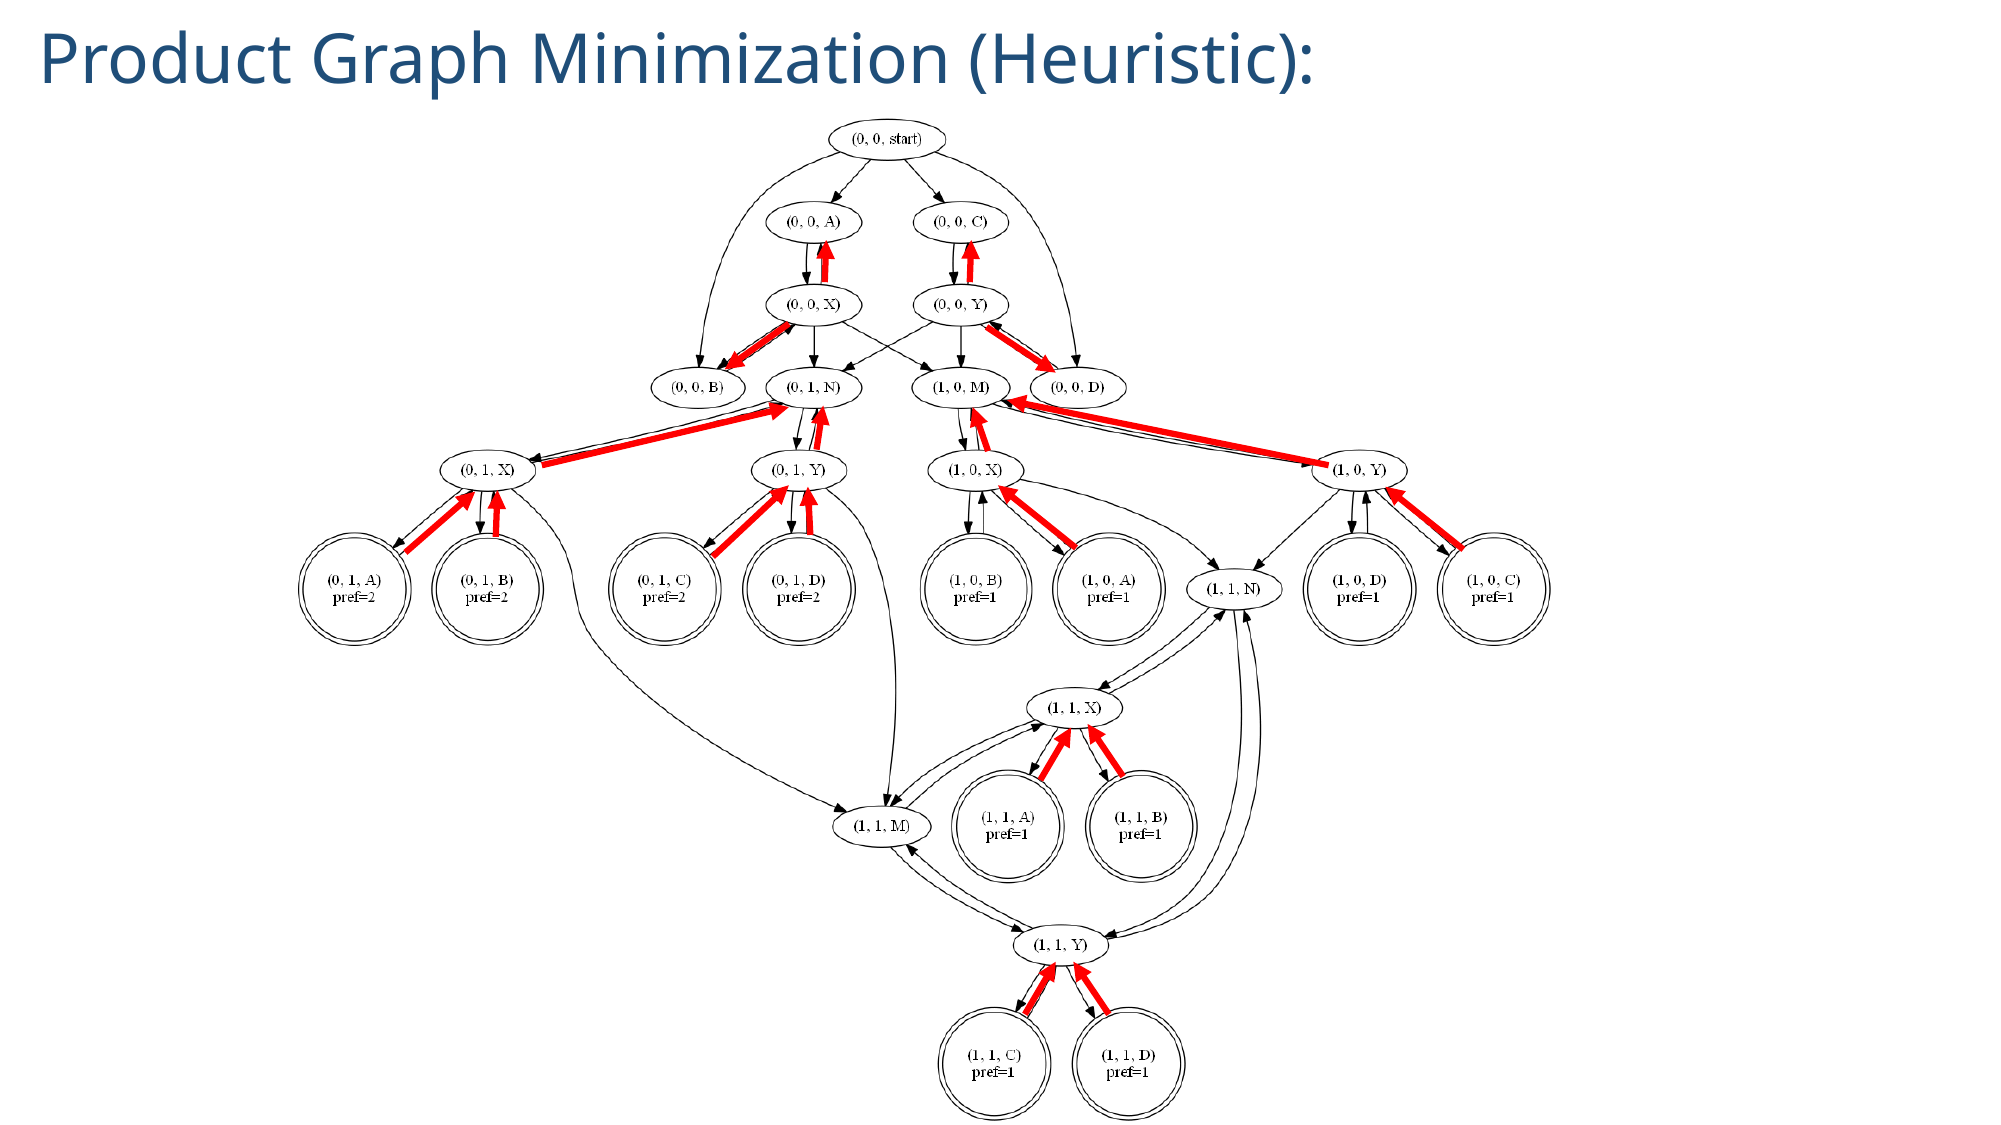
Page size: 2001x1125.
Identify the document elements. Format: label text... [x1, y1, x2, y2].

picture [292, 114, 1555, 1125]
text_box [807, 486, 811, 535]
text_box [1385, 486, 1464, 550]
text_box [1024, 961, 1056, 1015]
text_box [405, 491, 476, 553]
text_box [712, 485, 789, 557]
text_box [541, 407, 789, 466]
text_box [816, 405, 824, 450]
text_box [972, 407, 989, 452]
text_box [1073, 961, 1109, 1015]
text_box Product Graph Minimization (Heuristic): [23, 0, 1359, 106]
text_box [1007, 400, 1329, 466]
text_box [997, 485, 1076, 549]
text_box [1087, 723, 1124, 777]
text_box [724, 323, 789, 370]
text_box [986, 326, 1056, 373]
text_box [1040, 727, 1072, 780]
